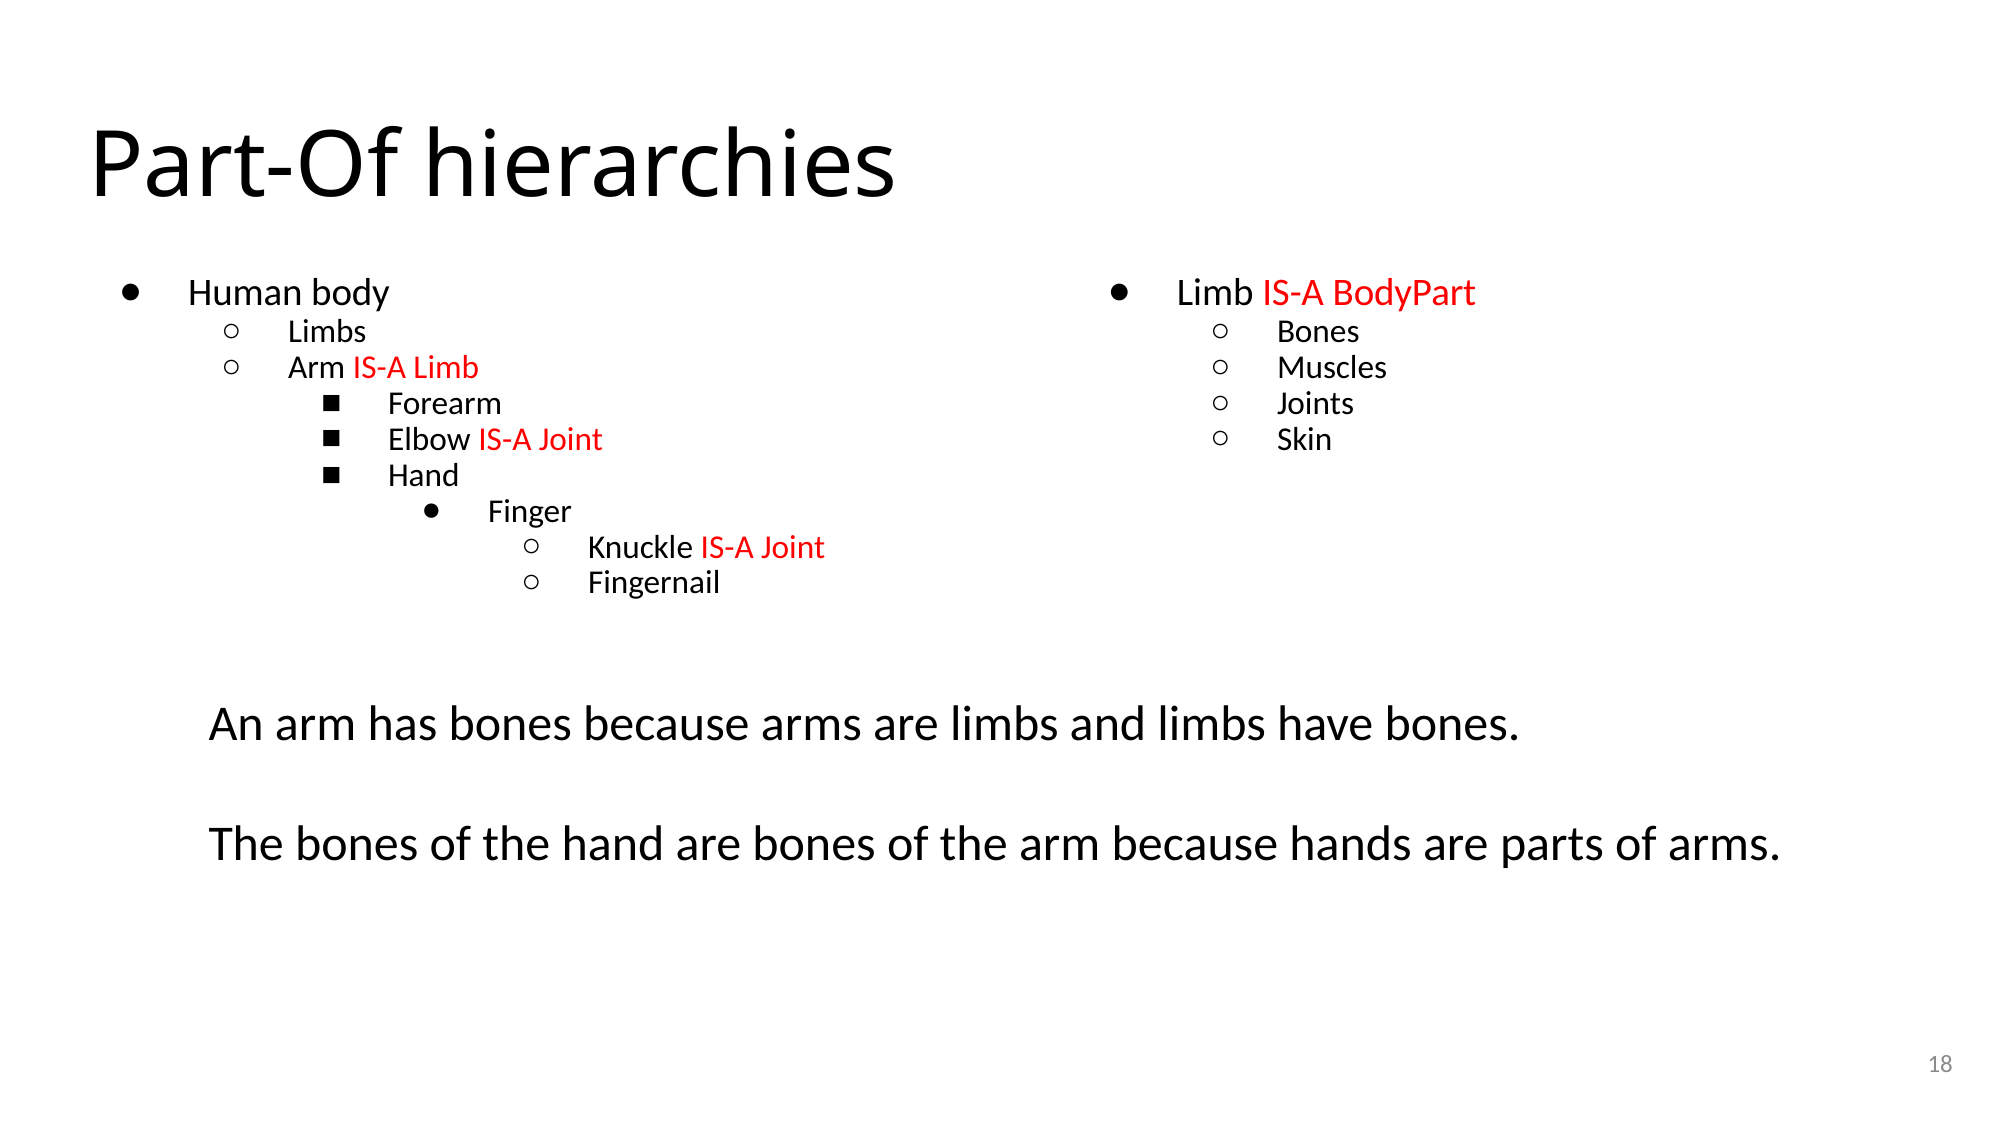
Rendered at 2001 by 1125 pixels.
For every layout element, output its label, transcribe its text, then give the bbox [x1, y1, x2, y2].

list Limb IS-A BodyPart Bones Muscles Joints Skin [1056, 252, 1932, 1000]
list Human body Limbs Arm IS-A Limb Forearm Elbow IS-A Joint Hand Finger Knuckle IS-A Joint Fingernail [68, 252, 943, 1000]
text_box An arm has bones because arms are limbs and limbs have bones. The bones of the hand are bones of the arm because hands are parts of arms. [188, 670, 1854, 897]
title Part-Of hierarchies [68, 97, 1932, 223]
slide_number 18 [1853, 1019, 1974, 1106]
